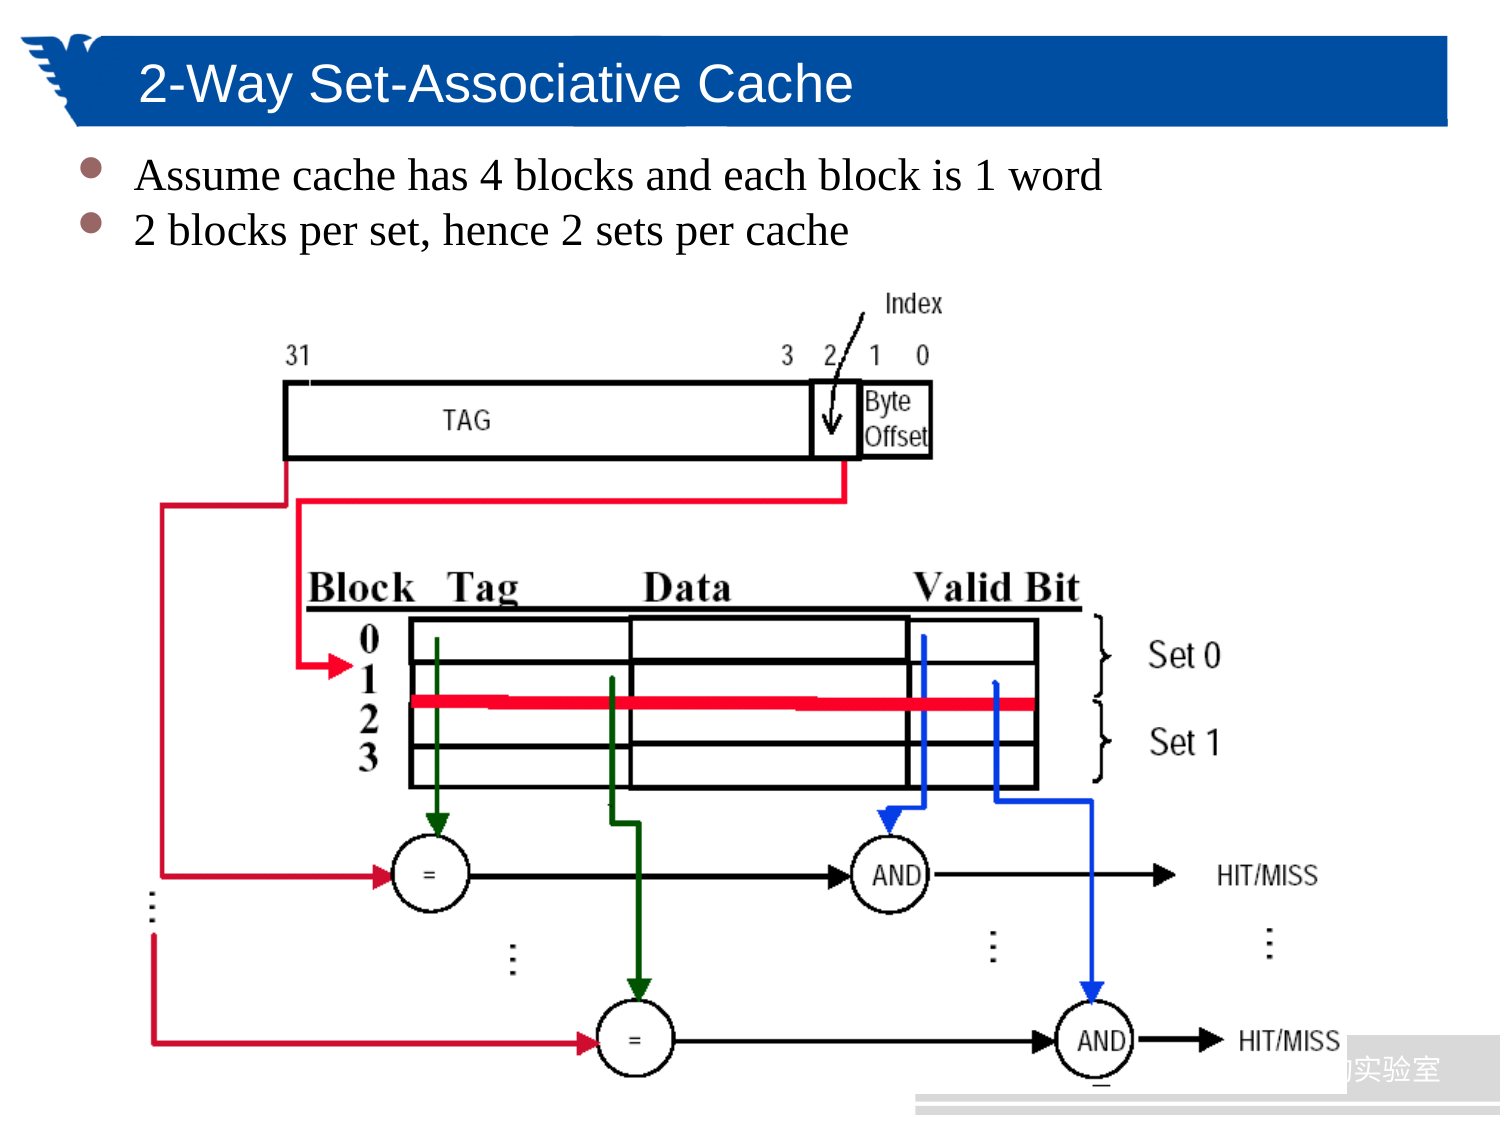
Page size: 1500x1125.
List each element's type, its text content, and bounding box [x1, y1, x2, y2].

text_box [135, 290, 1347, 1095]
title 2-Way Set-Associative Cache [123, 24, 1462, 138]
picture [5, 19, 148, 127]
list Assume cache has 4 blocks and each block is 1 word 2 blocks per set, hence 2 sets per cache [62, 137, 1450, 300]
